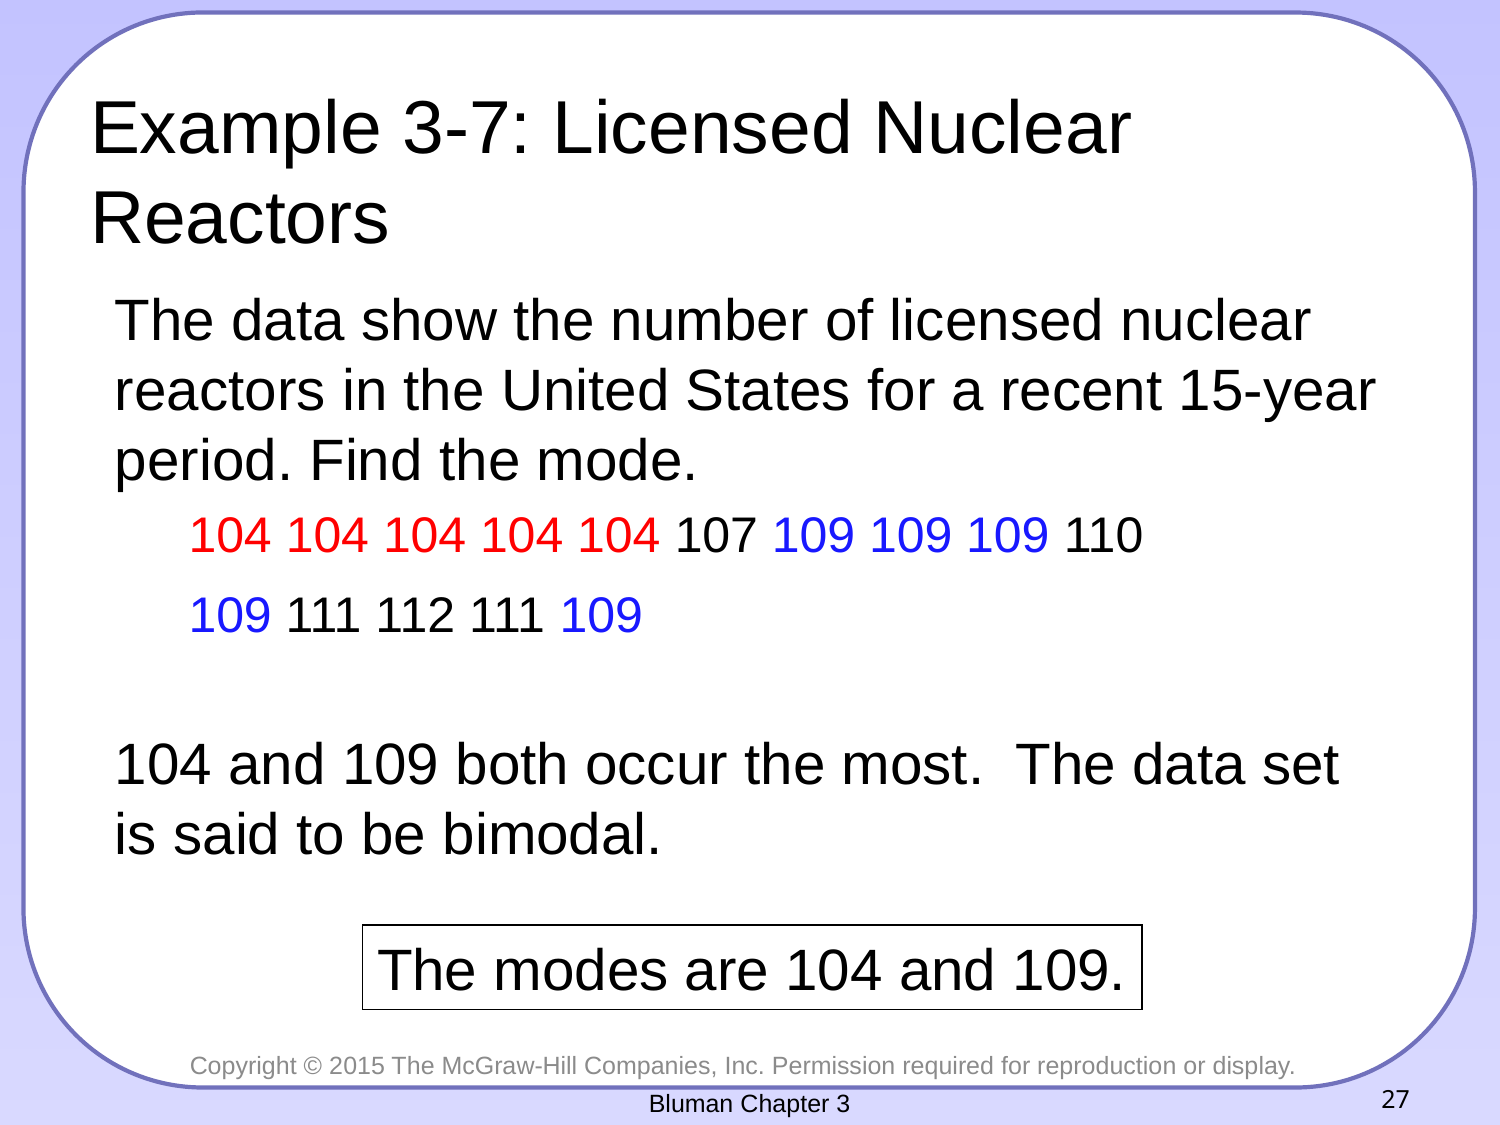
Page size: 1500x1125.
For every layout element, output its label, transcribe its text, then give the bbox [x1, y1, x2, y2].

text_box 104 104 104 104 104 107 109 109 109 110 109 111 112 111 109 [98, 495, 1188, 695]
footer Bluman Chapter 3 [512, 1049, 988, 1125]
slide_number 27 [1074, 1049, 1426, 1125]
title Example 3-7: Licensed Nuclear Reactors [75, 87, 1425, 250]
text_box The modes are 104 and 109. [362, 924, 1143, 1010]
list The data show the number of licensed nuclear reactors in the United States for a recent 15-year period. Find the mode. 104 and 109 both occur the most. The data set is said to be bimodal. [99, 275, 1400, 900]
